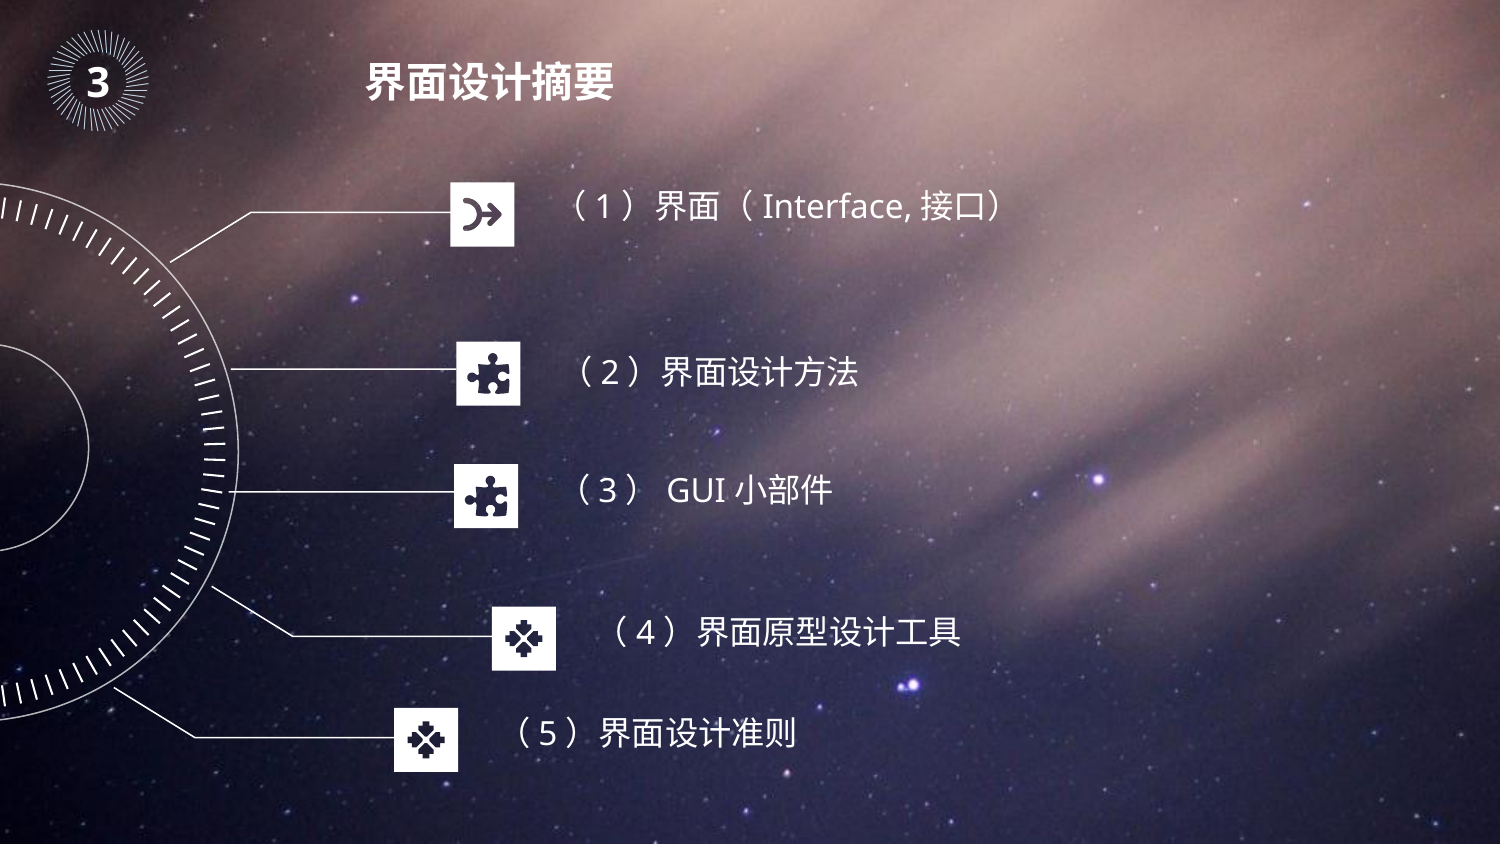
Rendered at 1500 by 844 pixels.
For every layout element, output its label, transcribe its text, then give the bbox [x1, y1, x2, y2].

text_box （4）界面原型设计工具 [580, 591, 1232, 659]
text_box [527, 631, 543, 647]
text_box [39, 21, 159, 141]
picture [0, 0, 1500, 844]
text_box [226, 588, 491, 637]
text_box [0, 194, 226, 709]
text_box [429, 732, 445, 748]
text_box （3）GUI小部件 [542, 450, 1194, 517]
text_box [467, 353, 510, 394]
text_box [464, 475, 508, 517]
text_box （5）界面设计准则 [482, 692, 1134, 760]
text_box [407, 732, 423, 748]
text_box [226, 371, 239, 533]
text_box [148, 706, 394, 738]
text_box [456, 341, 521, 406]
text_box [491, 606, 556, 671]
text_box [0, 184, 48, 194]
text_box [0, 709, 51, 720]
text_box [226, 212, 450, 253]
text_box [394, 707, 459, 772]
text_box （2）界面设计方法 [544, 332, 1197, 399]
text_box [450, 182, 515, 247]
text_box [454, 464, 519, 529]
text_box 界面设计摘要 [159, 48, 827, 113]
text_box [418, 721, 434, 737]
text_box [516, 641, 532, 658]
text_box （1）界面（Interface,接口） [538, 166, 1191, 233]
text_box [505, 631, 521, 647]
text_box [463, 197, 502, 231]
text_box [516, 620, 532, 636]
text_box [418, 743, 434, 759]
